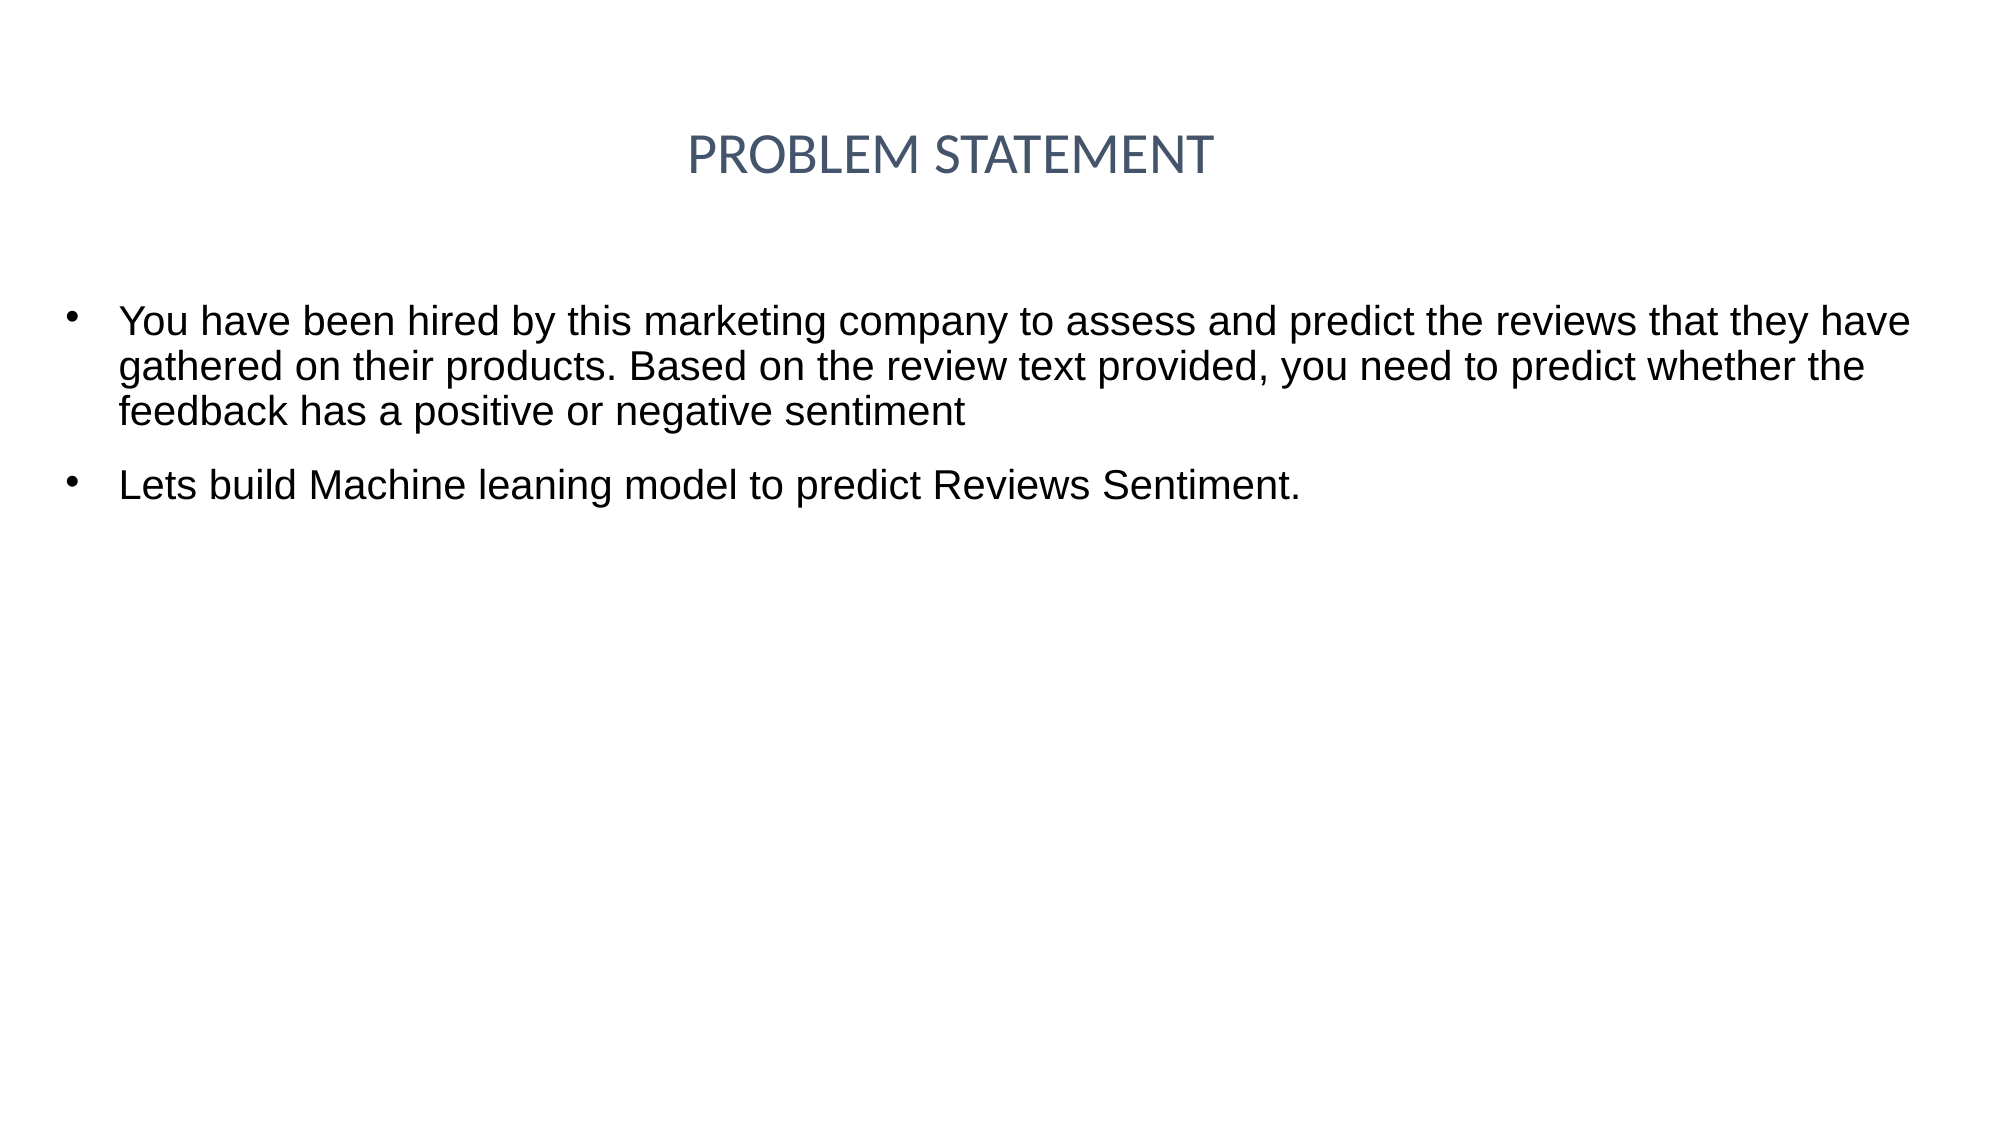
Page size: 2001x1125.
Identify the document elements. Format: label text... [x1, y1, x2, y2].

list PROBLEM STATEMENT You have been hired by this marketing company to assess and predict the reviews that they have gathered on their products. Based on the review text provided, you need to predict whether the feedback has a positive or negative sentiment Lets build Machine leaning model to predict Reviews Sentiment. [32, 31, 1971, 1102]
